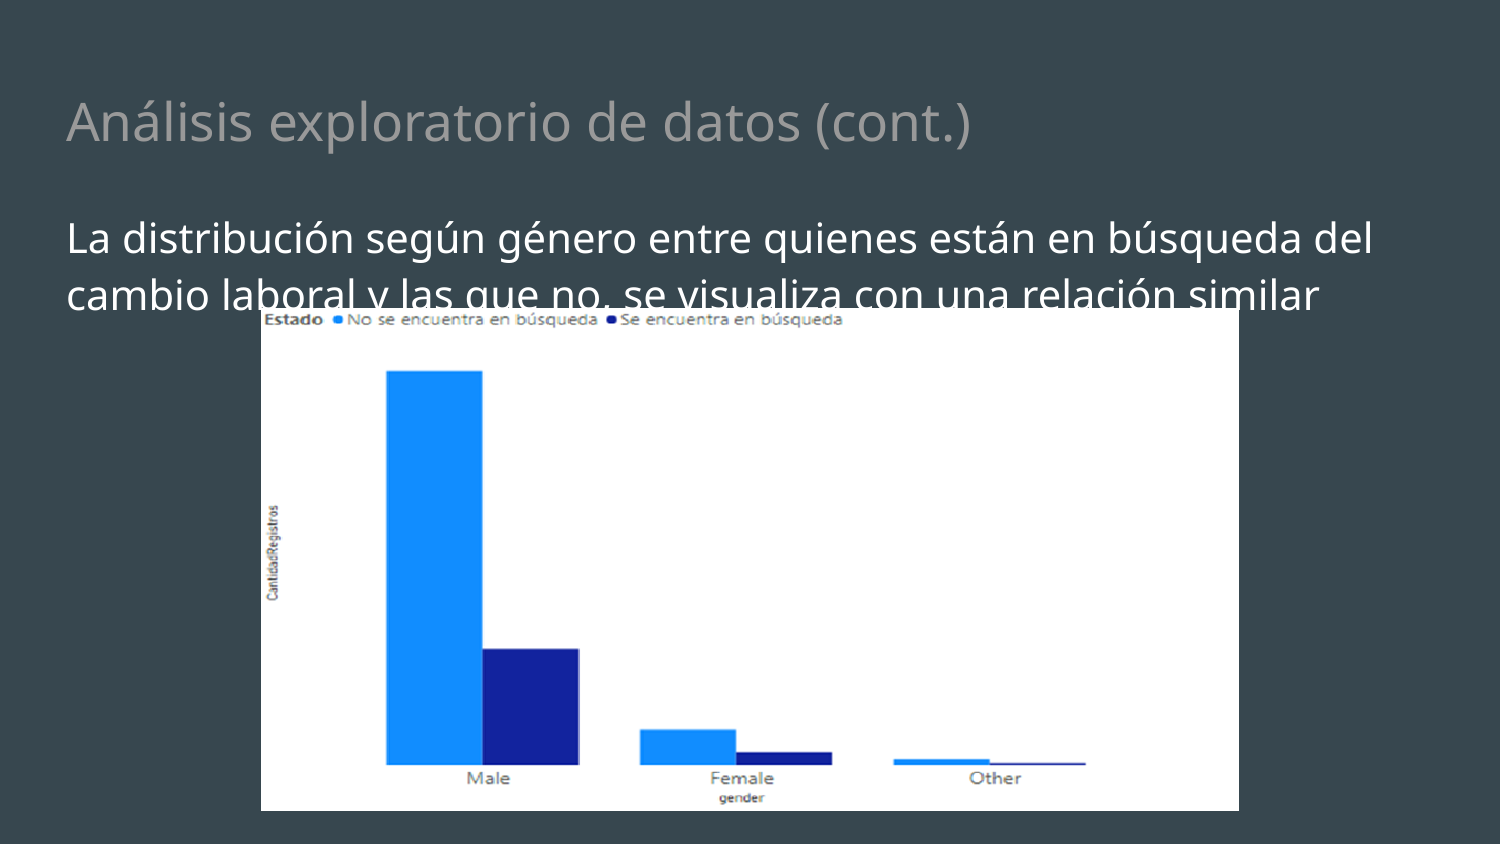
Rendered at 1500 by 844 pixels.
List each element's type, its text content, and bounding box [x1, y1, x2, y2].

list La distribución según género entre quienes están en búsqueda del cambio laboral y las que no, se visualiza con una relación similar [51, 189, 1449, 750]
picture [261, 308, 1239, 811]
title Análisis exploratorio de datos (cont.) [51, 72, 1449, 167]
